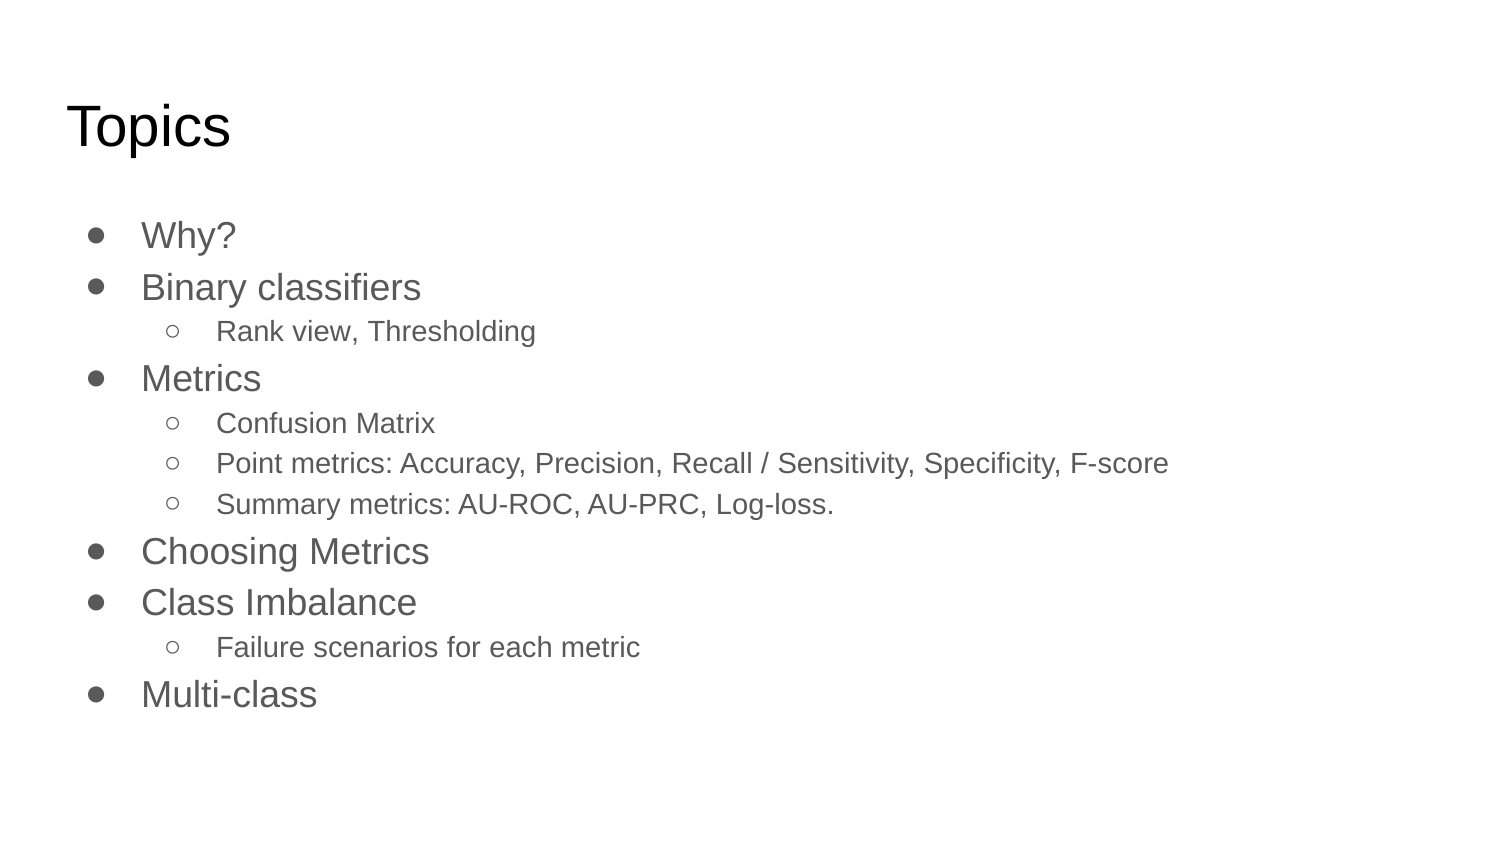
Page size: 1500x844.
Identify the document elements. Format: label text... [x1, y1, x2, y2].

title Topics [51, 72, 1449, 167]
list Why? Binary classifiers Rank view, Thresholding Metrics Confusion Matrix Point metrics: Accuracy, Precision, Recall / Sensitivity, Specificity, F-score Summary metrics: AU-ROC, AU-PRC, Log-loss. Choosing Metrics Class Imbalance Failure scenarios for each metric Multi-class [51, 189, 1449, 750]
